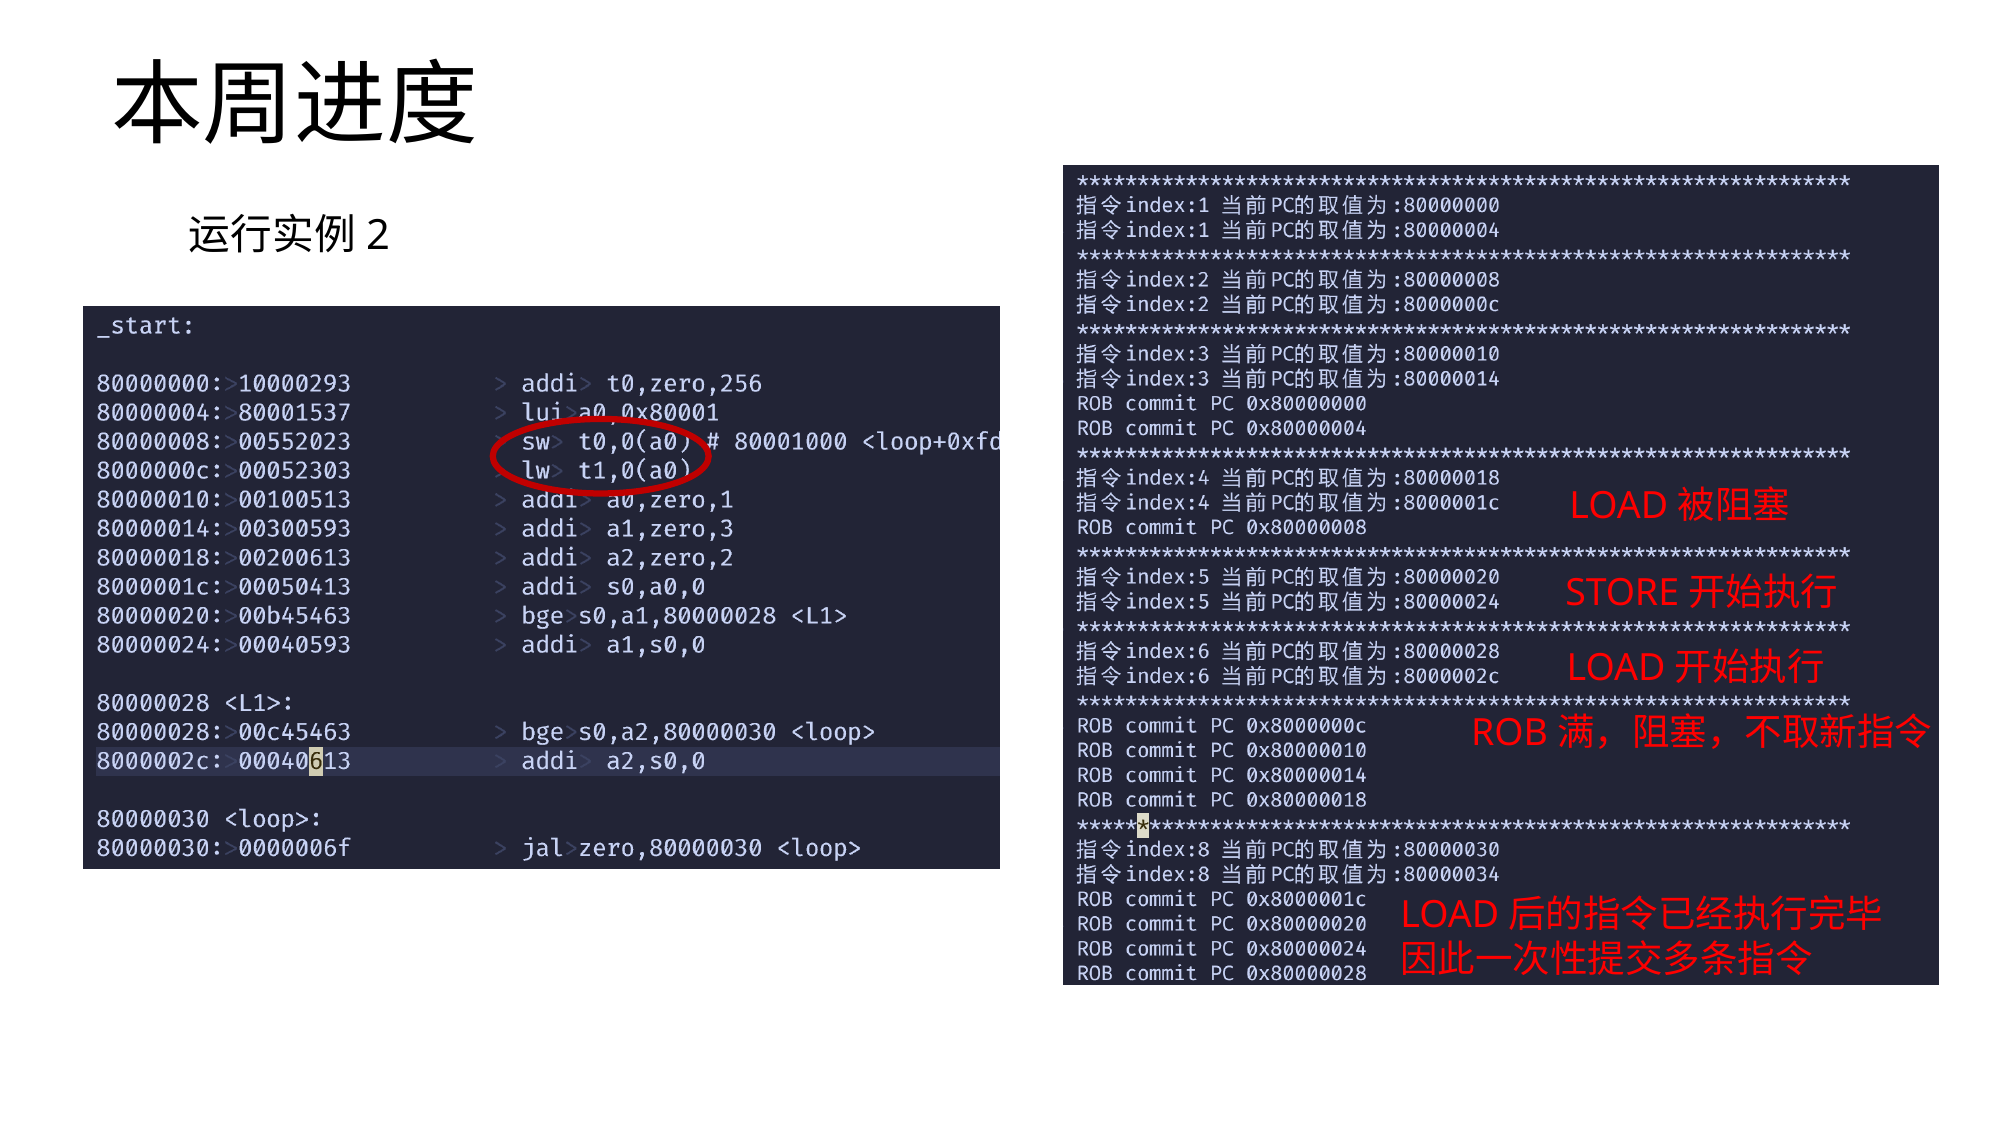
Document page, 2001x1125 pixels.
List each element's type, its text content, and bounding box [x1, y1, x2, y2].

picture [83, 306, 1000, 869]
text_box 运行实例2 [173, 205, 1063, 494]
picture [1063, 165, 1939, 985]
text_box 本周进度 [96, 0, 770, 227]
text_box ROB满，阻塞，不取新指令 [1939, 700, 1947, 761]
